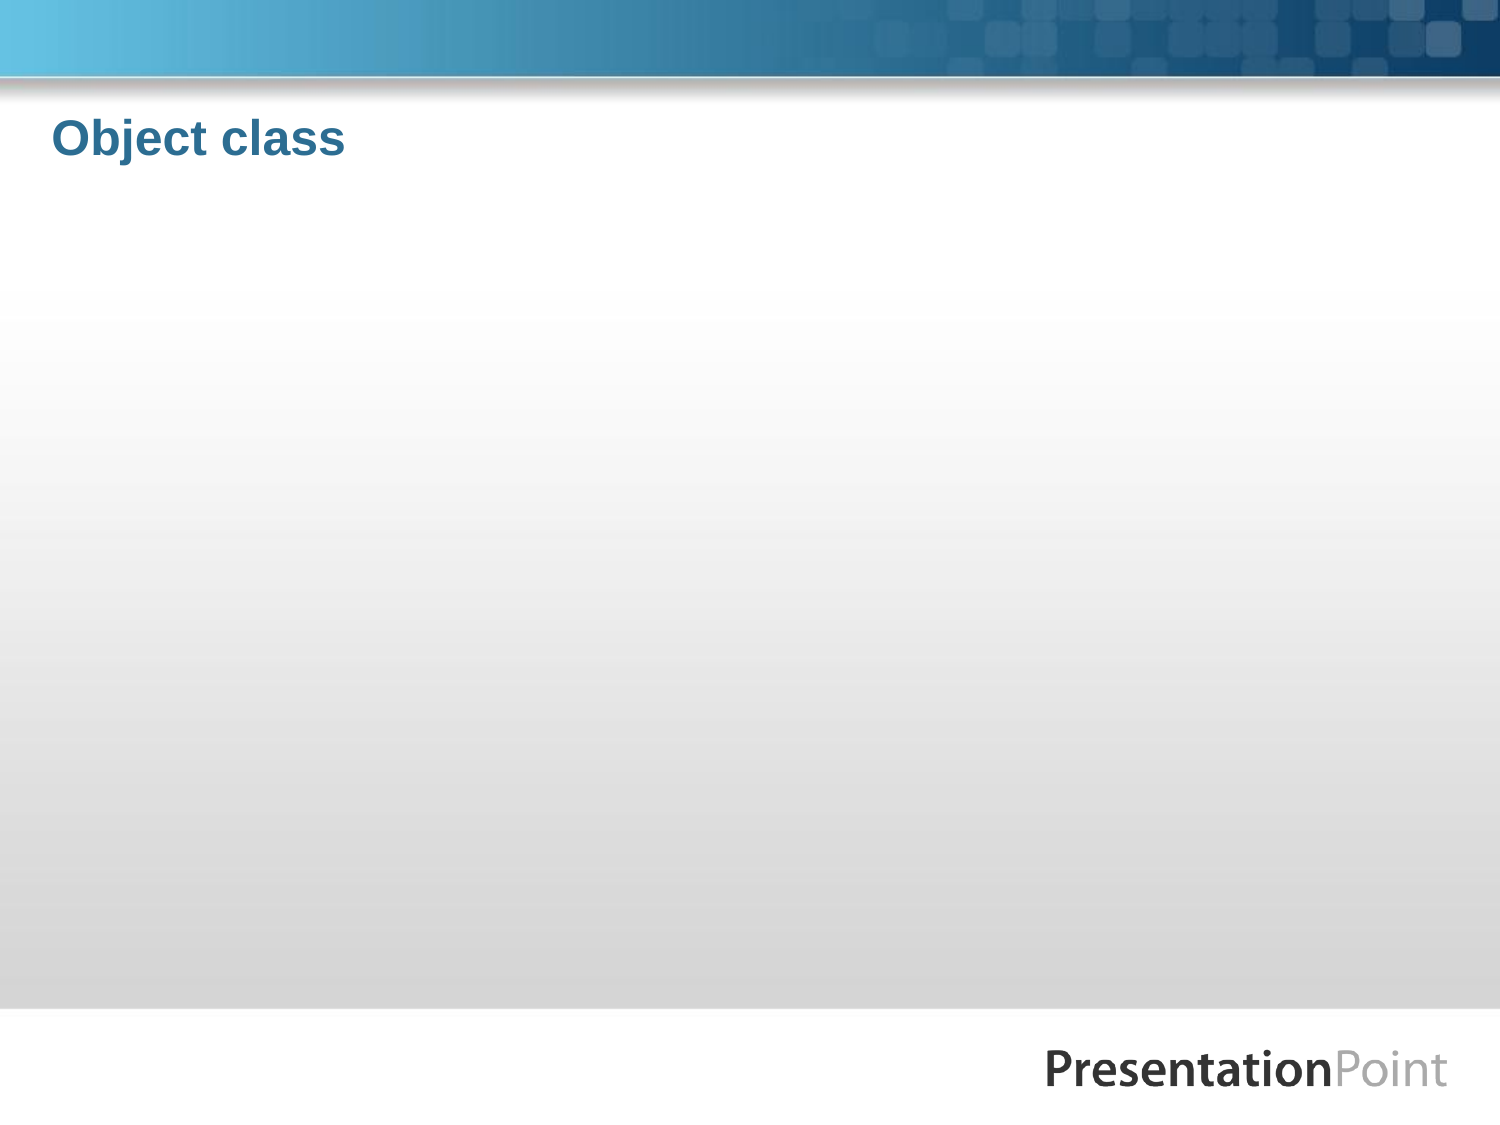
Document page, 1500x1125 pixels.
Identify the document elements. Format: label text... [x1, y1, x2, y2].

picture [0, 0, 1500, 1125]
title Object class [51, 102, 1449, 201]
